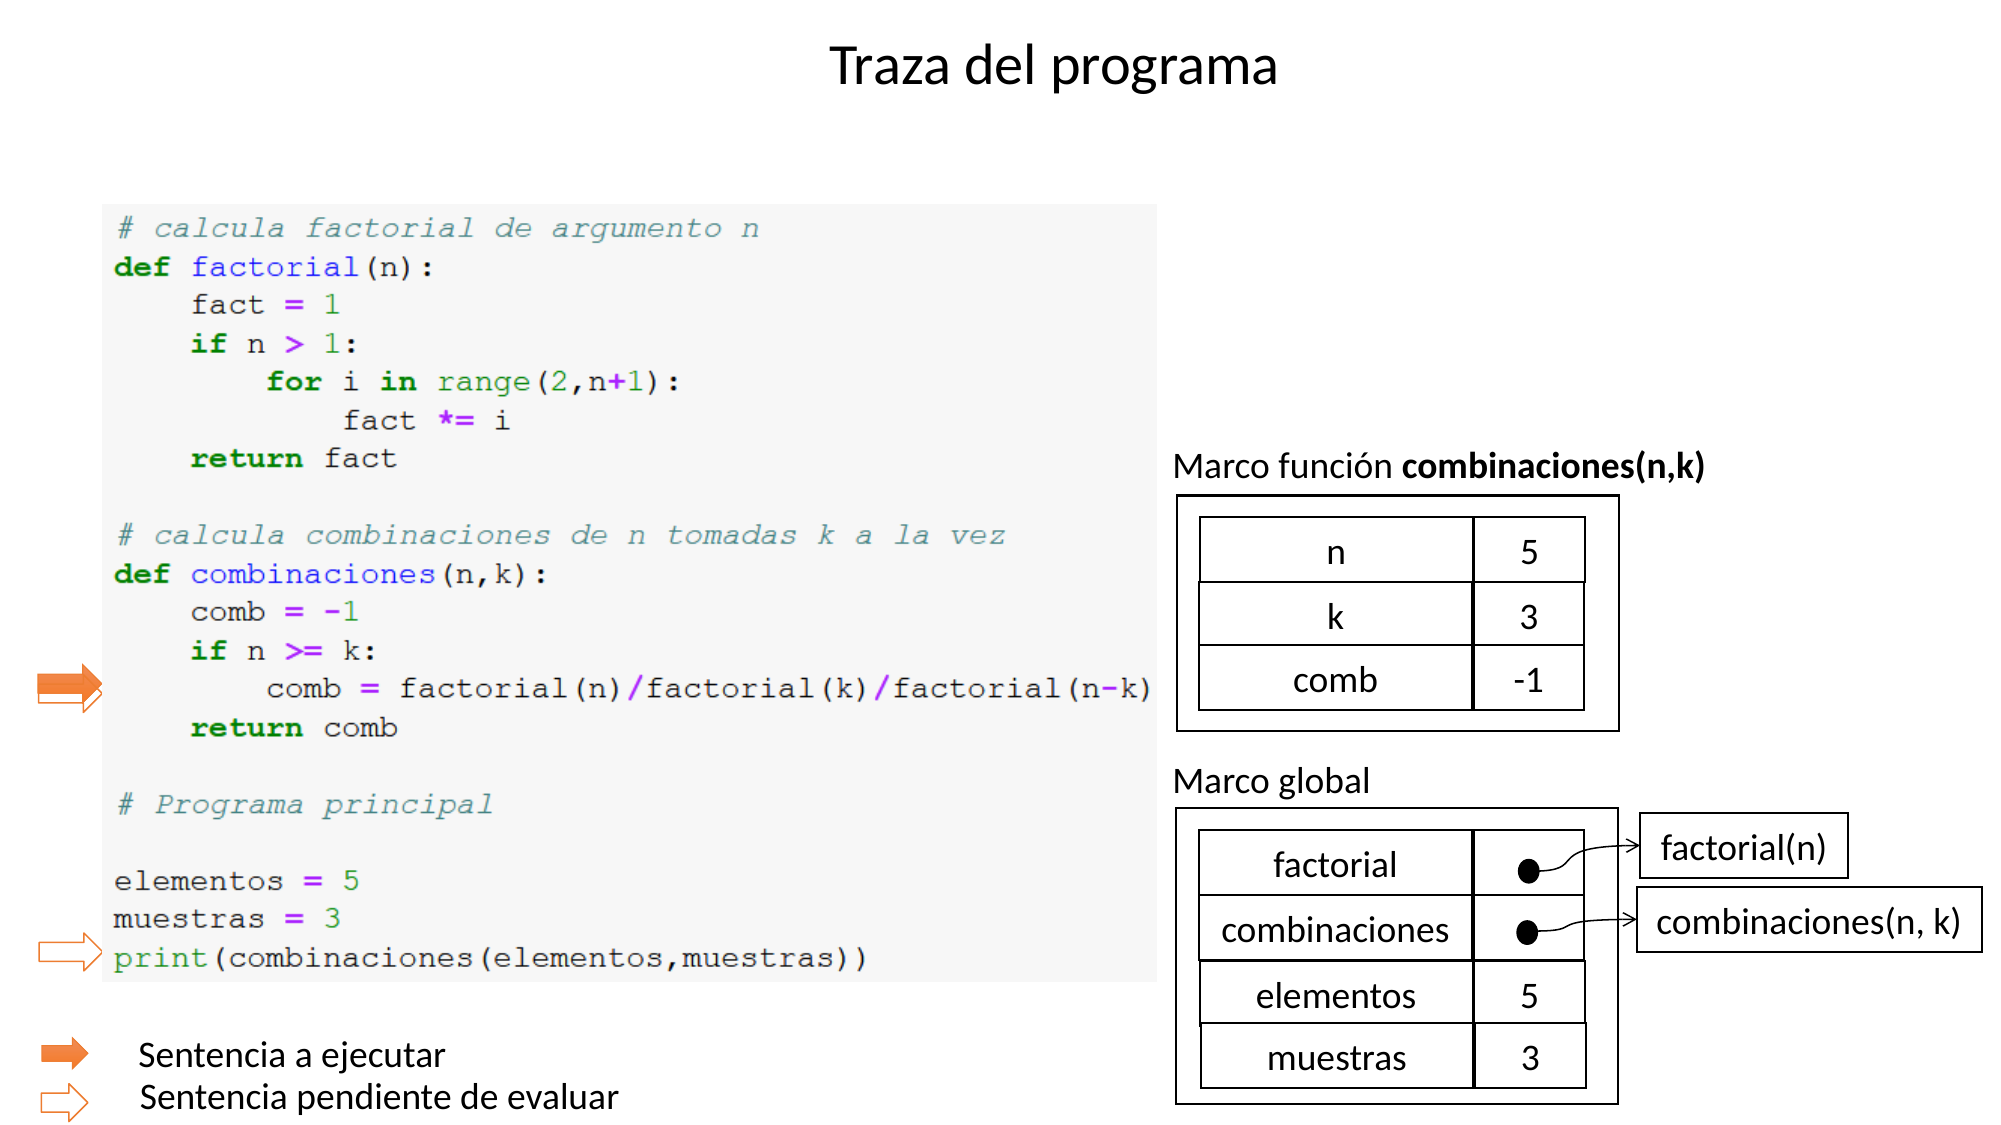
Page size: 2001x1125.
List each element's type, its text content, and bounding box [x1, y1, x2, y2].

text_box [41, 1036, 89, 1071]
text_box [41, 1083, 88, 1122]
text_box [1516, 920, 1539, 945]
text_box [39, 933, 102, 971]
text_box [1533, 919, 1637, 931]
picture [102, 204, 1157, 982]
text_box combinaciones [1198, 894, 1472, 961]
text_box [1175, 807, 1619, 1105]
text_box [38, 674, 102, 713]
text_box Marco función combinaciones(n,k) [1157, 434, 1764, 494]
text_box Sentencia pendiente de evaluar [124, 1064, 635, 1125]
text_box Marco global [1157, 748, 1394, 809]
text_box [1517, 858, 1540, 884]
text_box factorial [1198, 829, 1472, 894]
text_box 5 [1473, 960, 1586, 1022]
text_box Sentencia a ejecutar [123, 1023, 462, 1083]
text_box Traza del programa [814, 18, 1295, 104]
text_box muestras [1200, 1022, 1474, 1089]
text_box 3 [1474, 1022, 1587, 1089]
text_box [1472, 829, 1585, 894]
text_box [37, 663, 102, 694]
text_box combinaciones(n, k) [1636, 886, 1983, 953]
text_box factorial(n) [1639, 812, 1849, 879]
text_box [1176, 495, 1619, 732]
text_box [1472, 894, 1585, 960]
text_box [1532, 845, 1641, 872]
text_box elementos [1199, 960, 1473, 1027]
